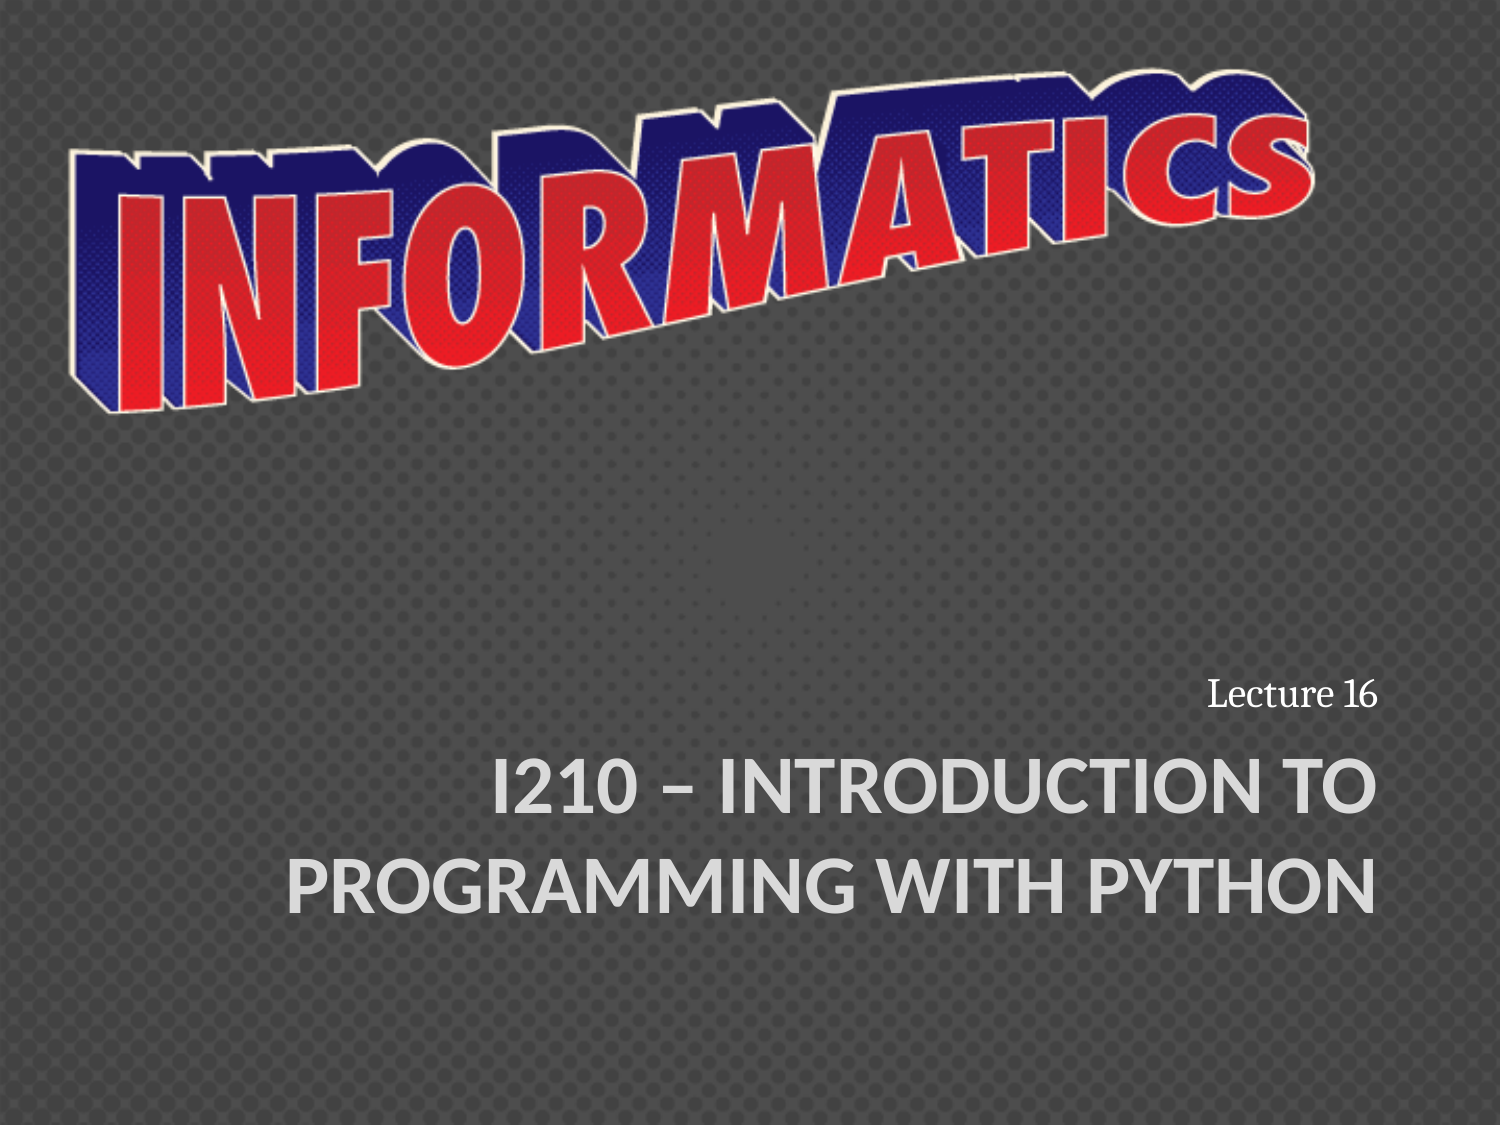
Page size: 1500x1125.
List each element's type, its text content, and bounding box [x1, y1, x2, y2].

title I210 – Introduction to Programming with Python [118, 723, 1394, 947]
picture [0, 0, 1500, 1125]
subtitle Lecture 16 [118, 476, 1394, 723]
